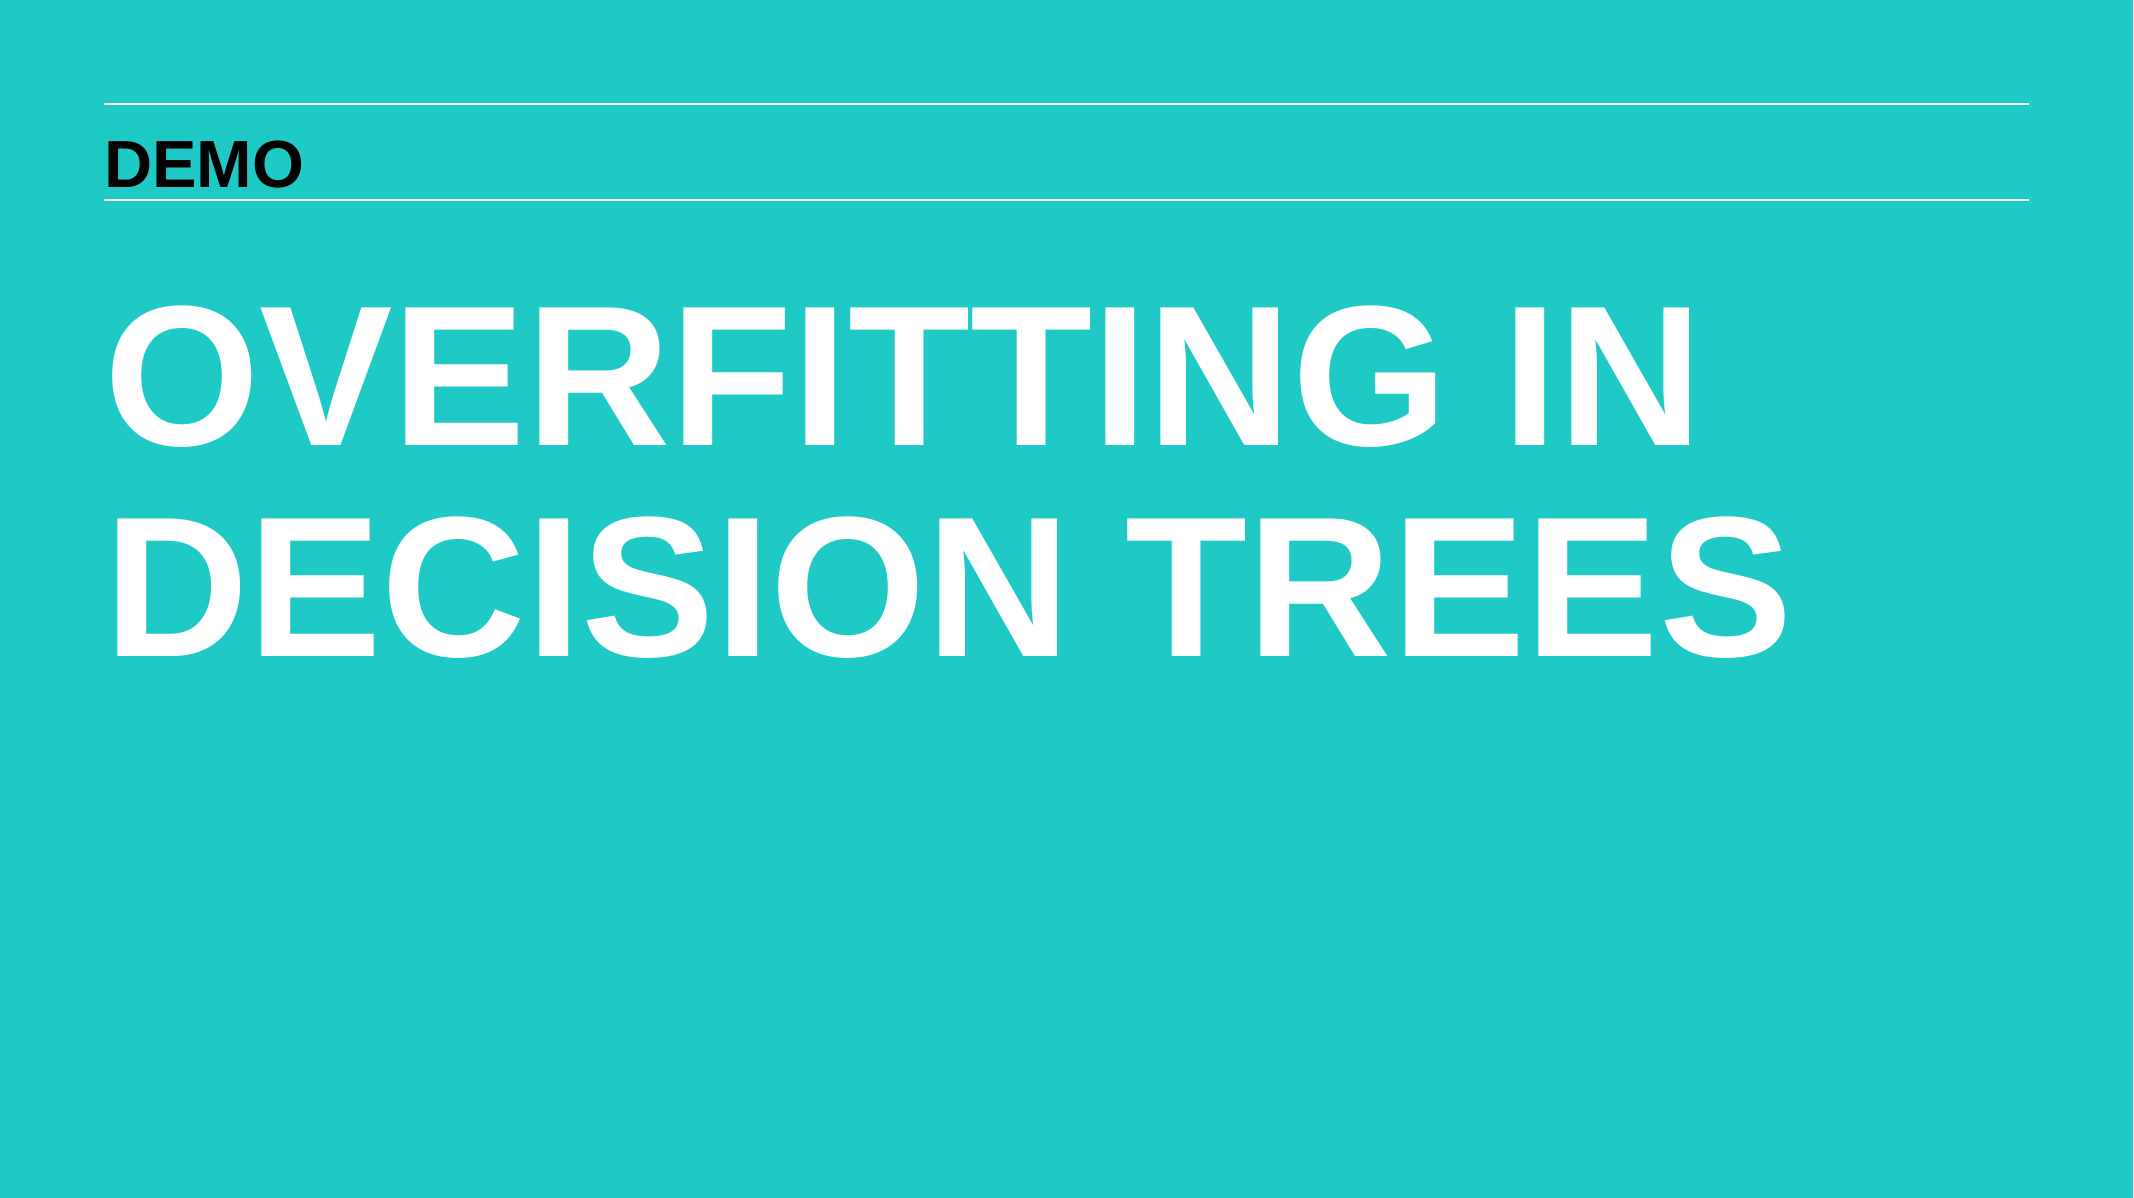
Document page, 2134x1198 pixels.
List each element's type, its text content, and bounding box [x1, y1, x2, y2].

text_box OVERFITTING IN DECISION TREES [104, 241, 2030, 703]
text_box DEMO [104, 120, 2030, 192]
